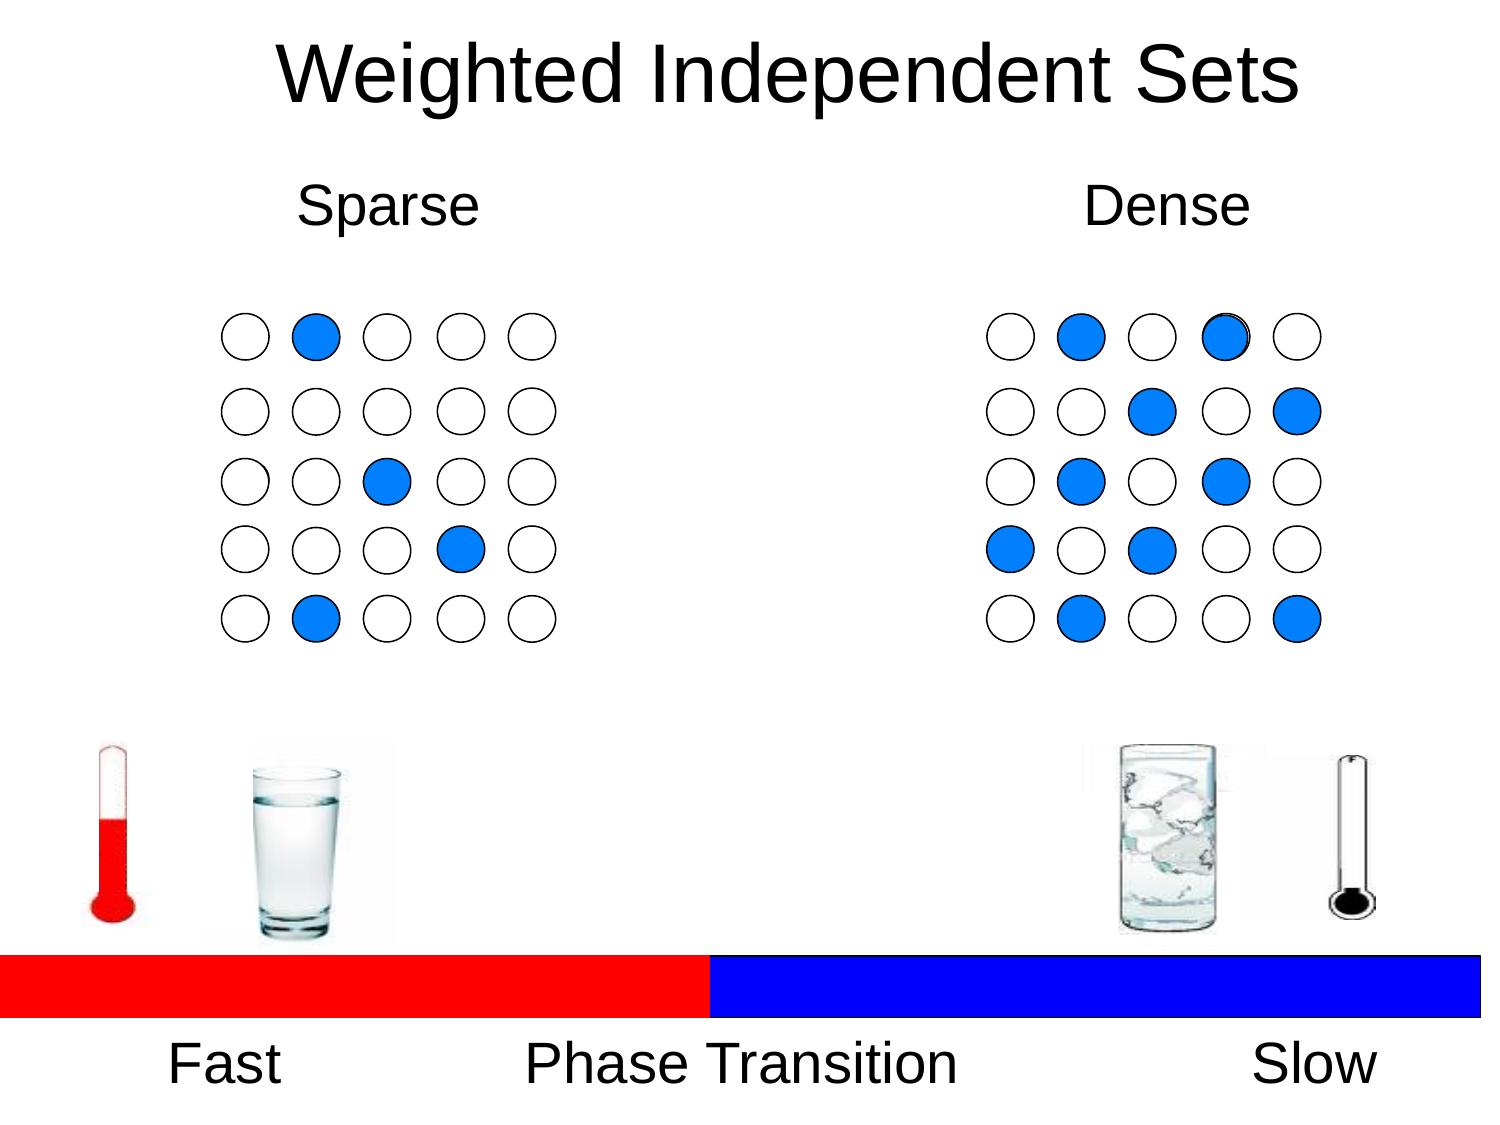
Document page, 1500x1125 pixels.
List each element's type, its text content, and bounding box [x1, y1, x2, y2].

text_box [986, 313, 1321, 643]
text_box Sparse [168, 159, 609, 245]
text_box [221, 313, 556, 643]
title Weighted Independent Sets [113, 0, 1465, 138]
text_box Fast Phase Transition Slow [120, 1026, 1427, 1103]
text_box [0, 741, 1481, 1018]
text_box Dense [965, 159, 1268, 245]
